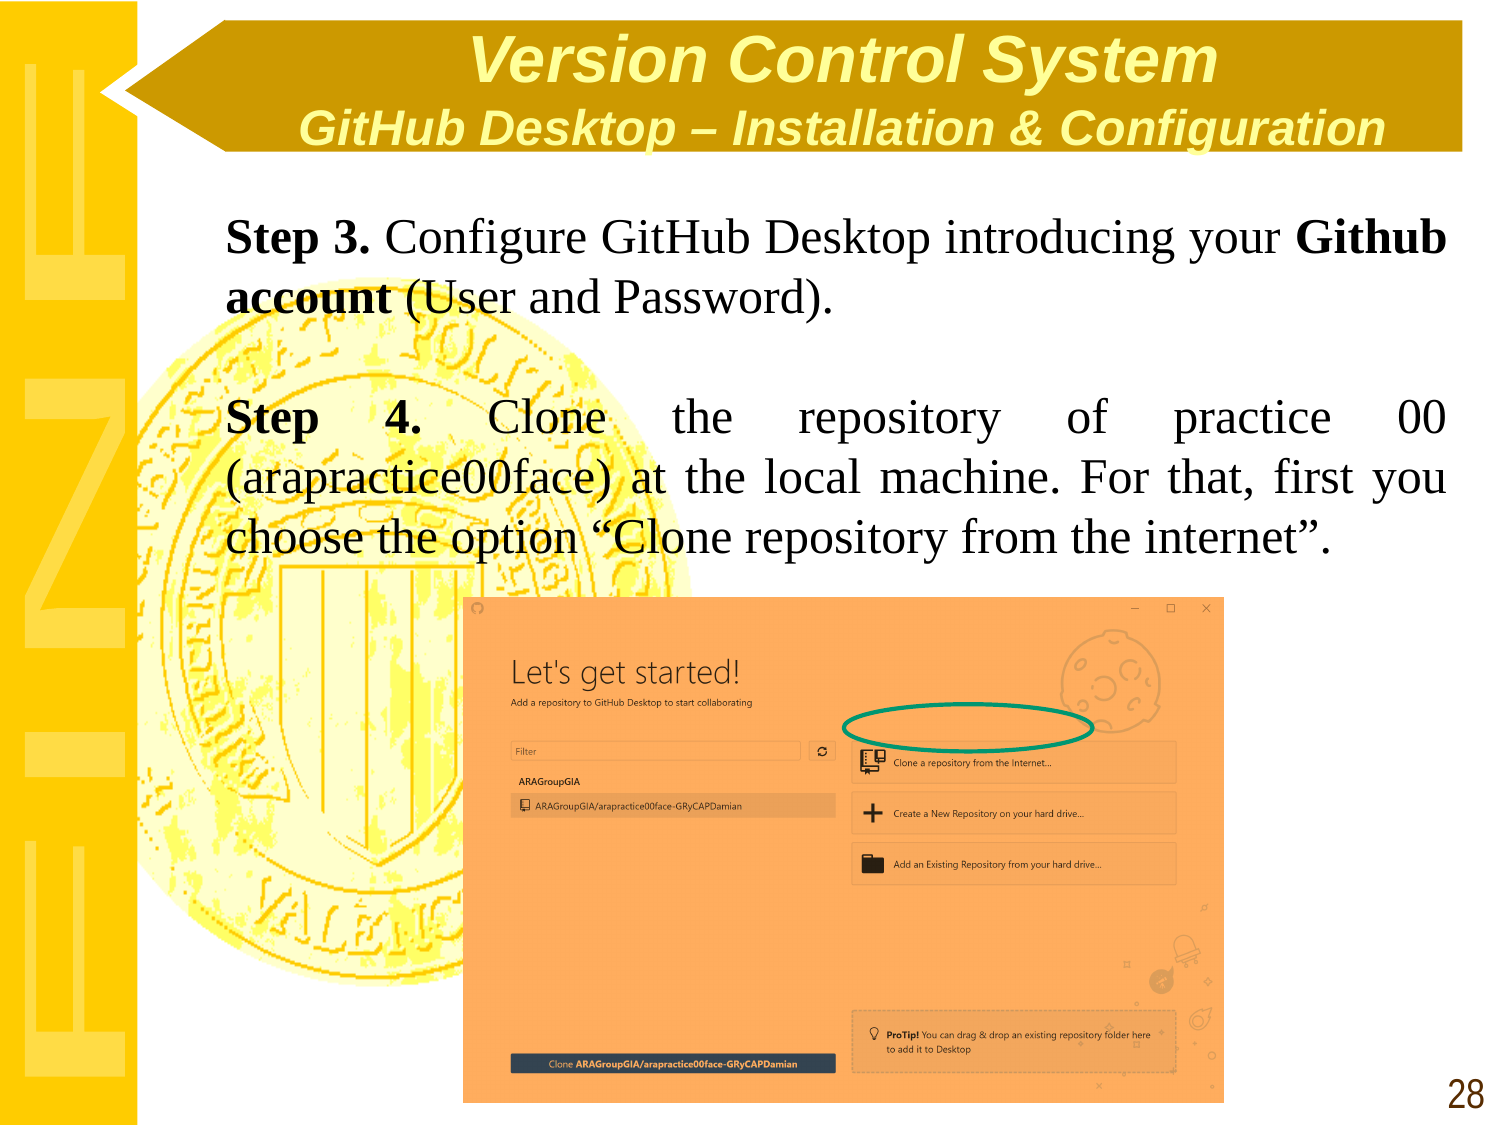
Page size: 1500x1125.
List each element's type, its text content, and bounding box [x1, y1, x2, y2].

title Version Control System GitHub Desktop – Installation & Configuration [225, 20, 1463, 152]
picture [138, 571, 1224, 1103]
text_box Step 3. Configure GitHub Desktop introducing your Github account (User and Password). Step 4. Clone the repository of practice 00 (arapractice00face) at the local machine. For that, first you choose the option “Clone repository from the internet”. [135, 196, 1463, 571]
